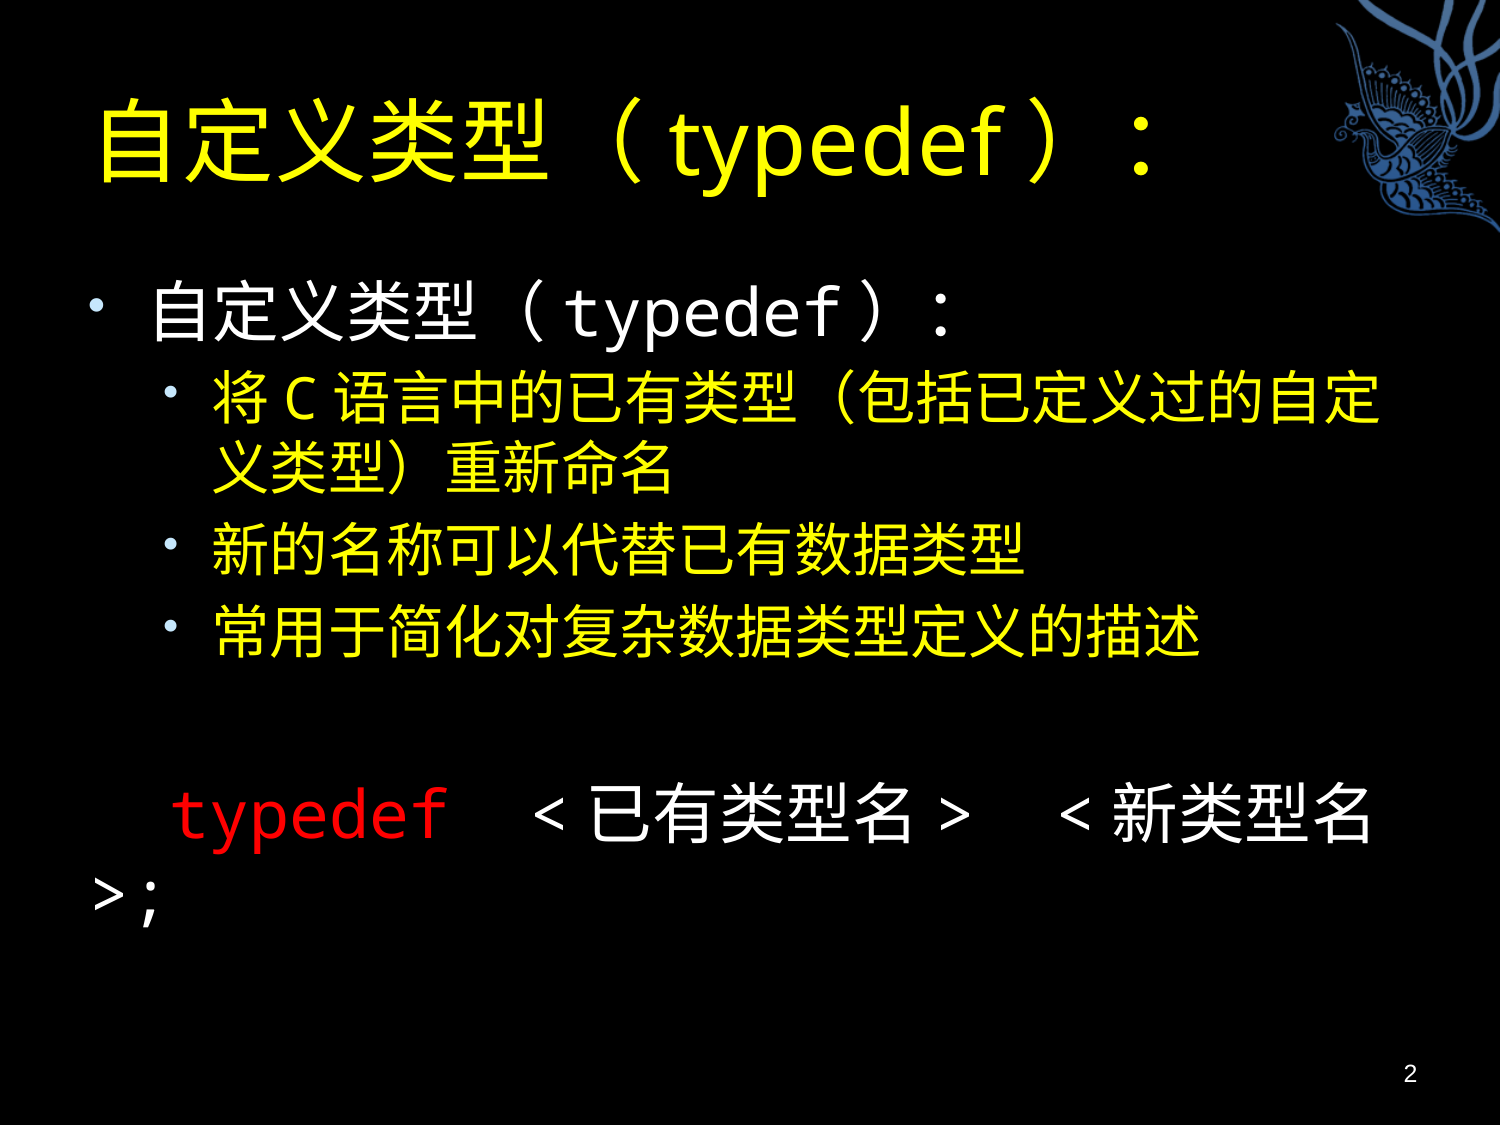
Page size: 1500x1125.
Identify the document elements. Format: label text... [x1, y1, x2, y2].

title 自定义类型（typedef）： [75, 45, 1351, 233]
list 自定义类型（typedef）： 将C语言中的已有类型（包括已定义过的自定义类型）重新命名 新的名称可以代替已有数据类型 常用于简化对复杂数据类型定义的描述 typedef <已有类型名> <新类型名>; [75, 262, 1425, 1005]
slide_number 2 [1074, 1042, 1425, 1103]
